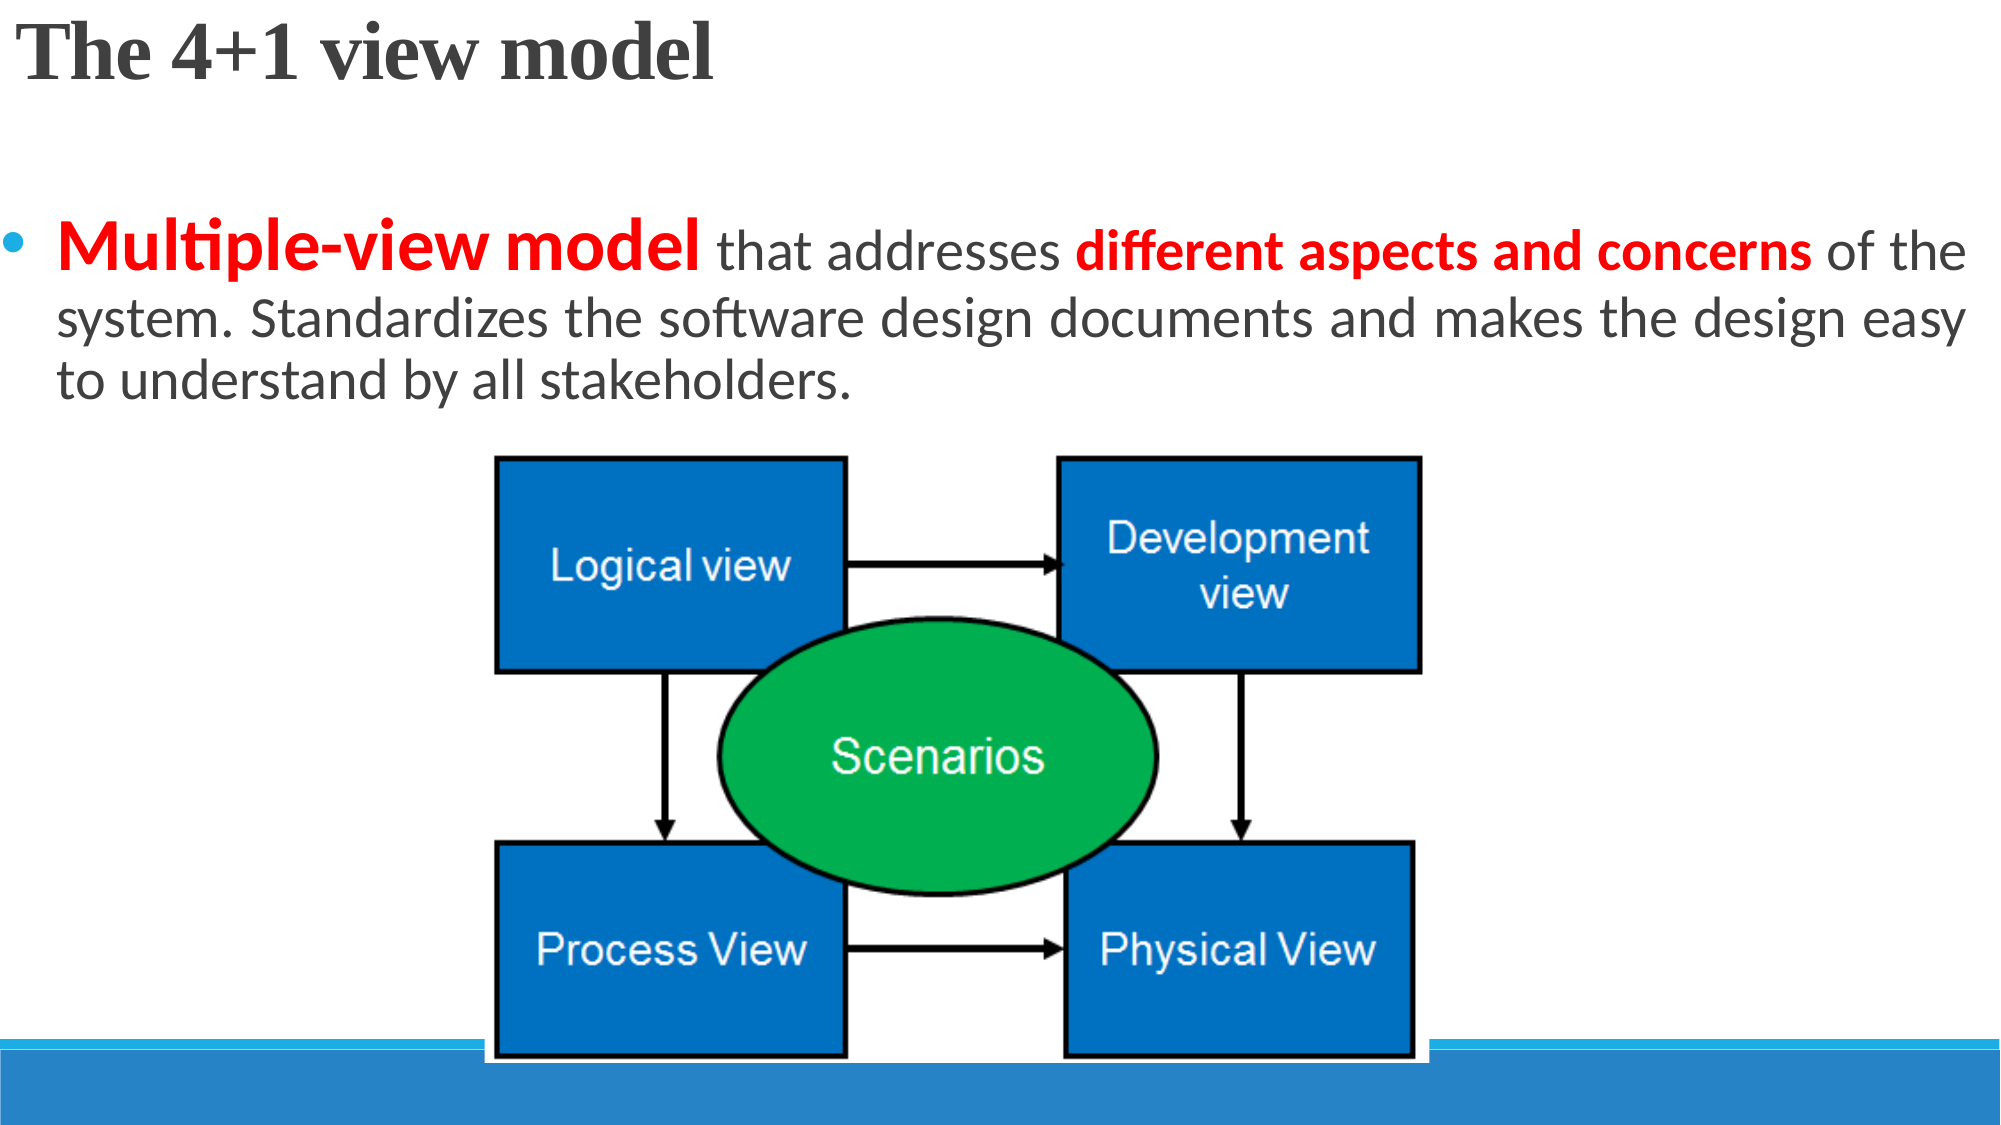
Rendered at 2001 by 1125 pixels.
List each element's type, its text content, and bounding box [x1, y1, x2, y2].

text_box [484, 447, 1430, 1064]
title The 4+1 view model [0, 3, 1350, 105]
list Multiple-view model that addresses different aspects and concerns of the system. Standardizes the software design documents and makes the design easy to understand by all stakeholders. [0, 198, 1969, 756]
